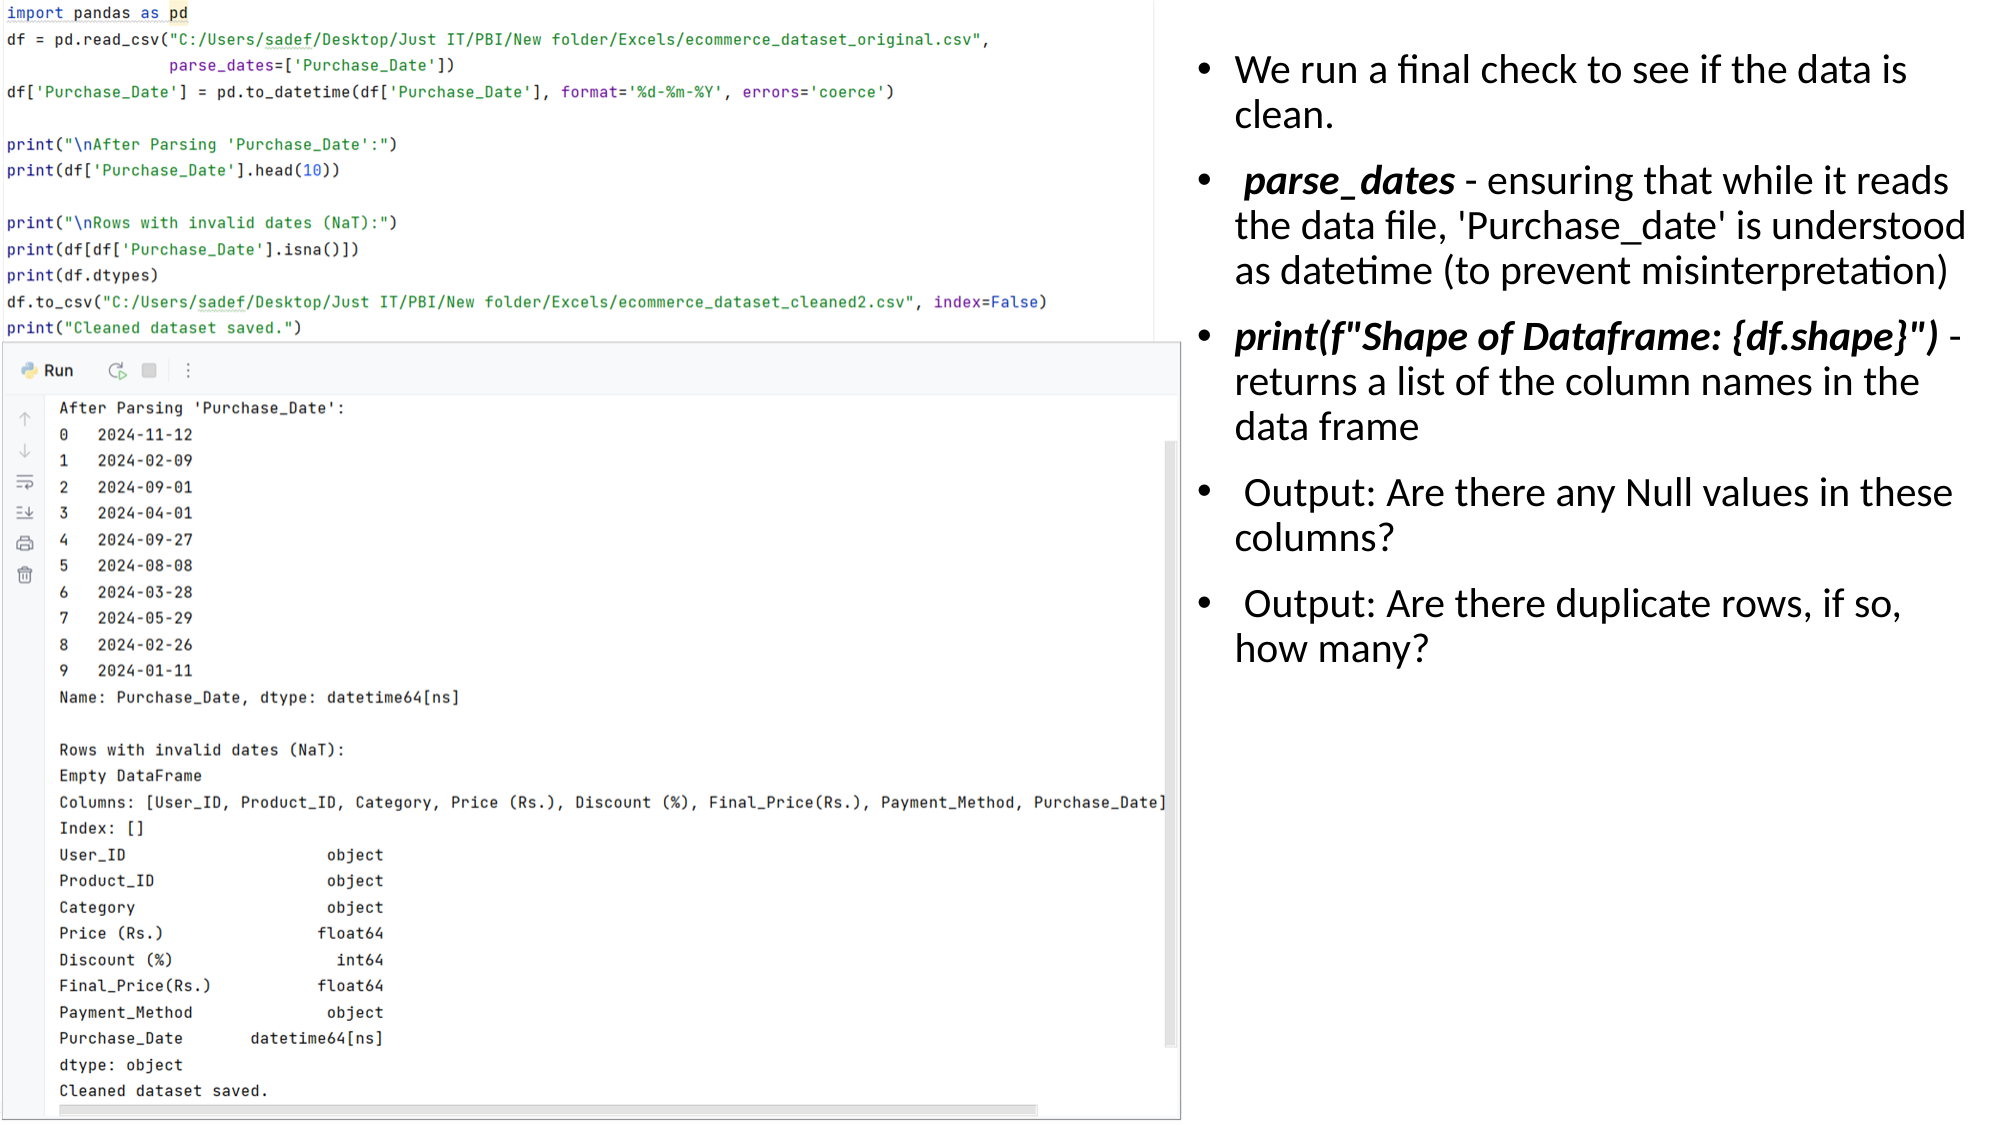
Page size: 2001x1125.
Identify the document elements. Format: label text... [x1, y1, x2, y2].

list We run a final check to see if the data is clean. parse_dates - ensuring that while it reads the data file, 'Purchase_date' is understood as datetime (to prevent misinterpretation) print(f"Shape of Dataframe: {df.shape}") - returns a list of the column names in the data frame Output: Are there any Null values in these columns? Output: Are there duplicate rows, if so, how many? [1182, 40, 2000, 1085]
picture [0, 0, 1182, 1125]
